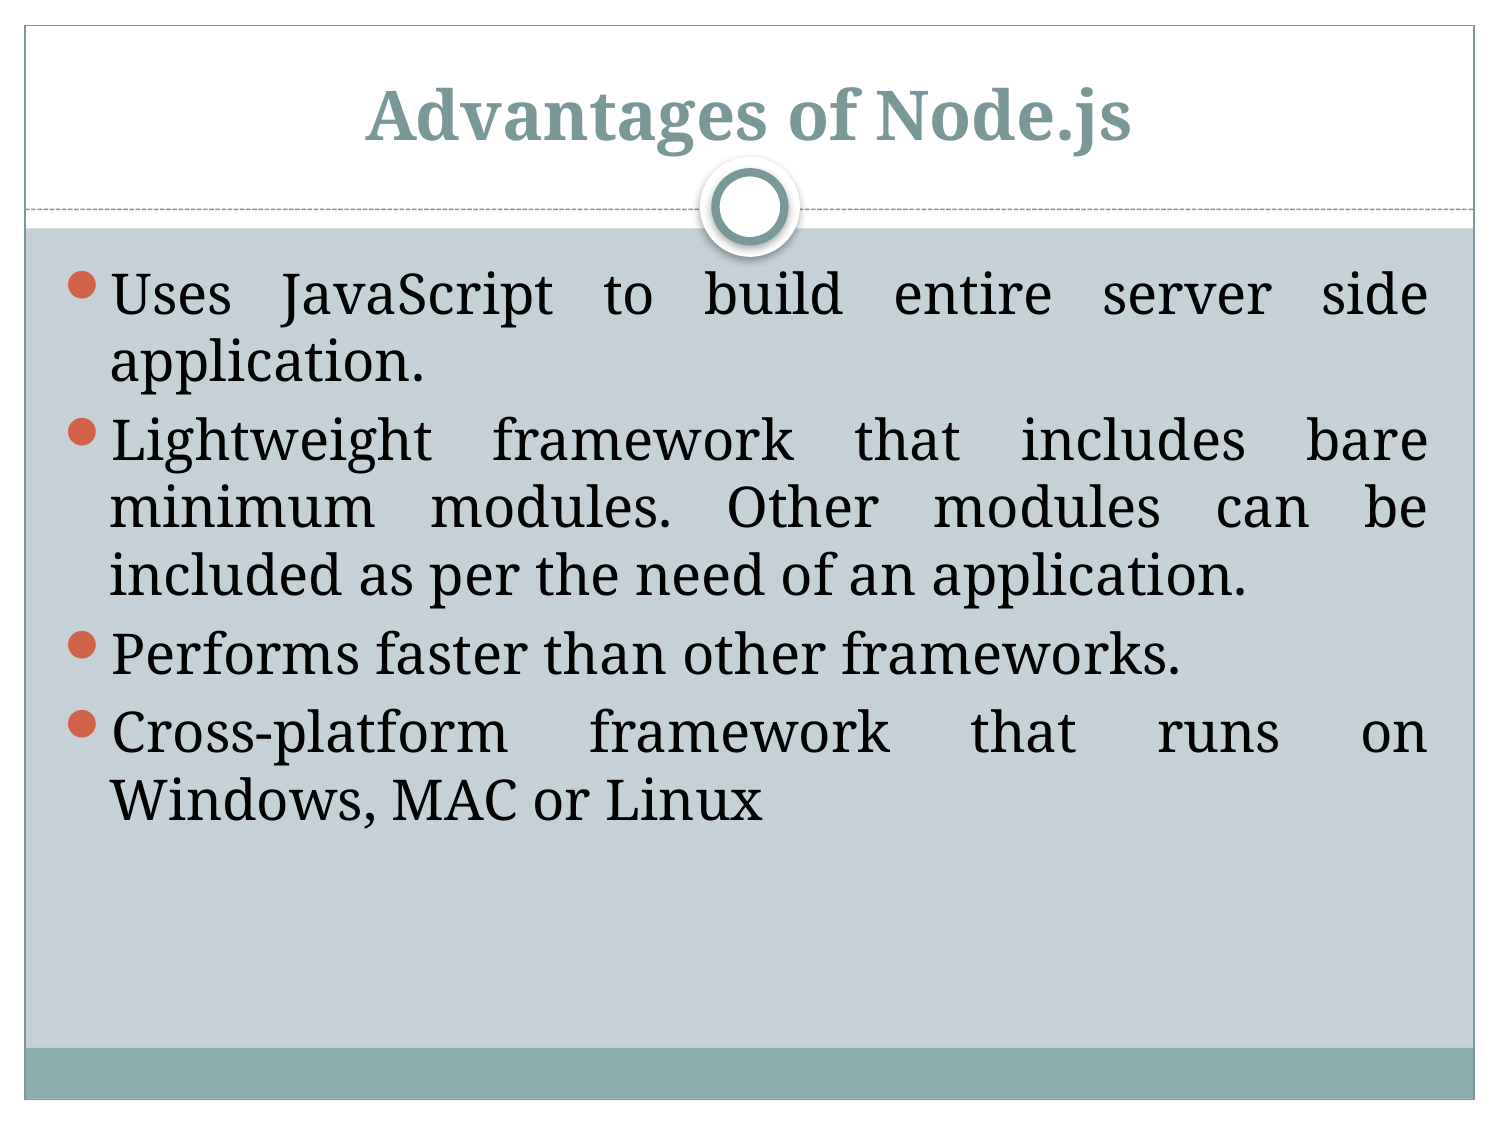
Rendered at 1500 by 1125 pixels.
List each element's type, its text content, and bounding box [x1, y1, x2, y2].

title Advantages of Node.js [49, 37, 1450, 162]
list Uses JavaScript to build entire server side application. Lightweight framework that includes bare minimum modules. Other modules can be included as per the need of an application. Performs faster than other frameworks. Cross-platform framework that runs on Windows, MAC or Linux [49, 250, 1445, 1001]
